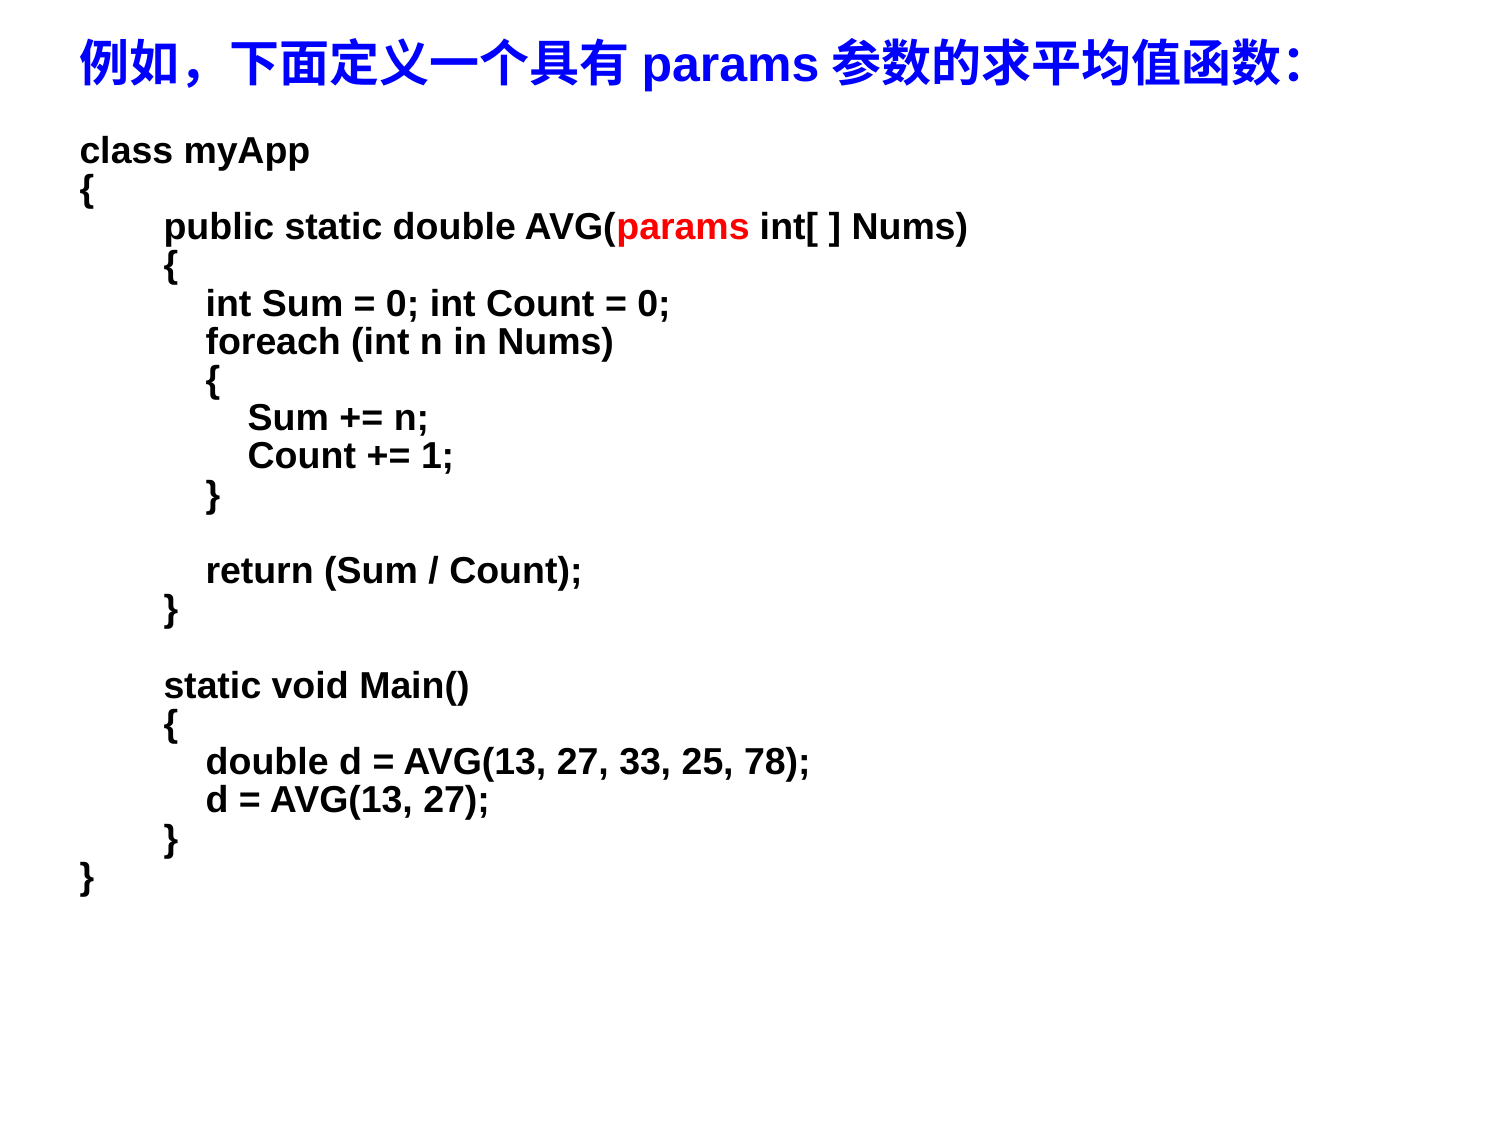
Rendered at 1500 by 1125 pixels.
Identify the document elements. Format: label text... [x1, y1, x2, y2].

text_box 例如，下面定义一个具有params参数的求平均值函数： class myApp { public static double AVG(params int[ ] Nums) { int Sum = 0; int Count = 0; foreach (int n in Nums) { Sum += n; Count += 1; } return (Sum / Count); } static void Main() { double d = AVG(13, 27, 33, 25, 78); d = AVG(13, 27); } } [64, 31, 1430, 905]
